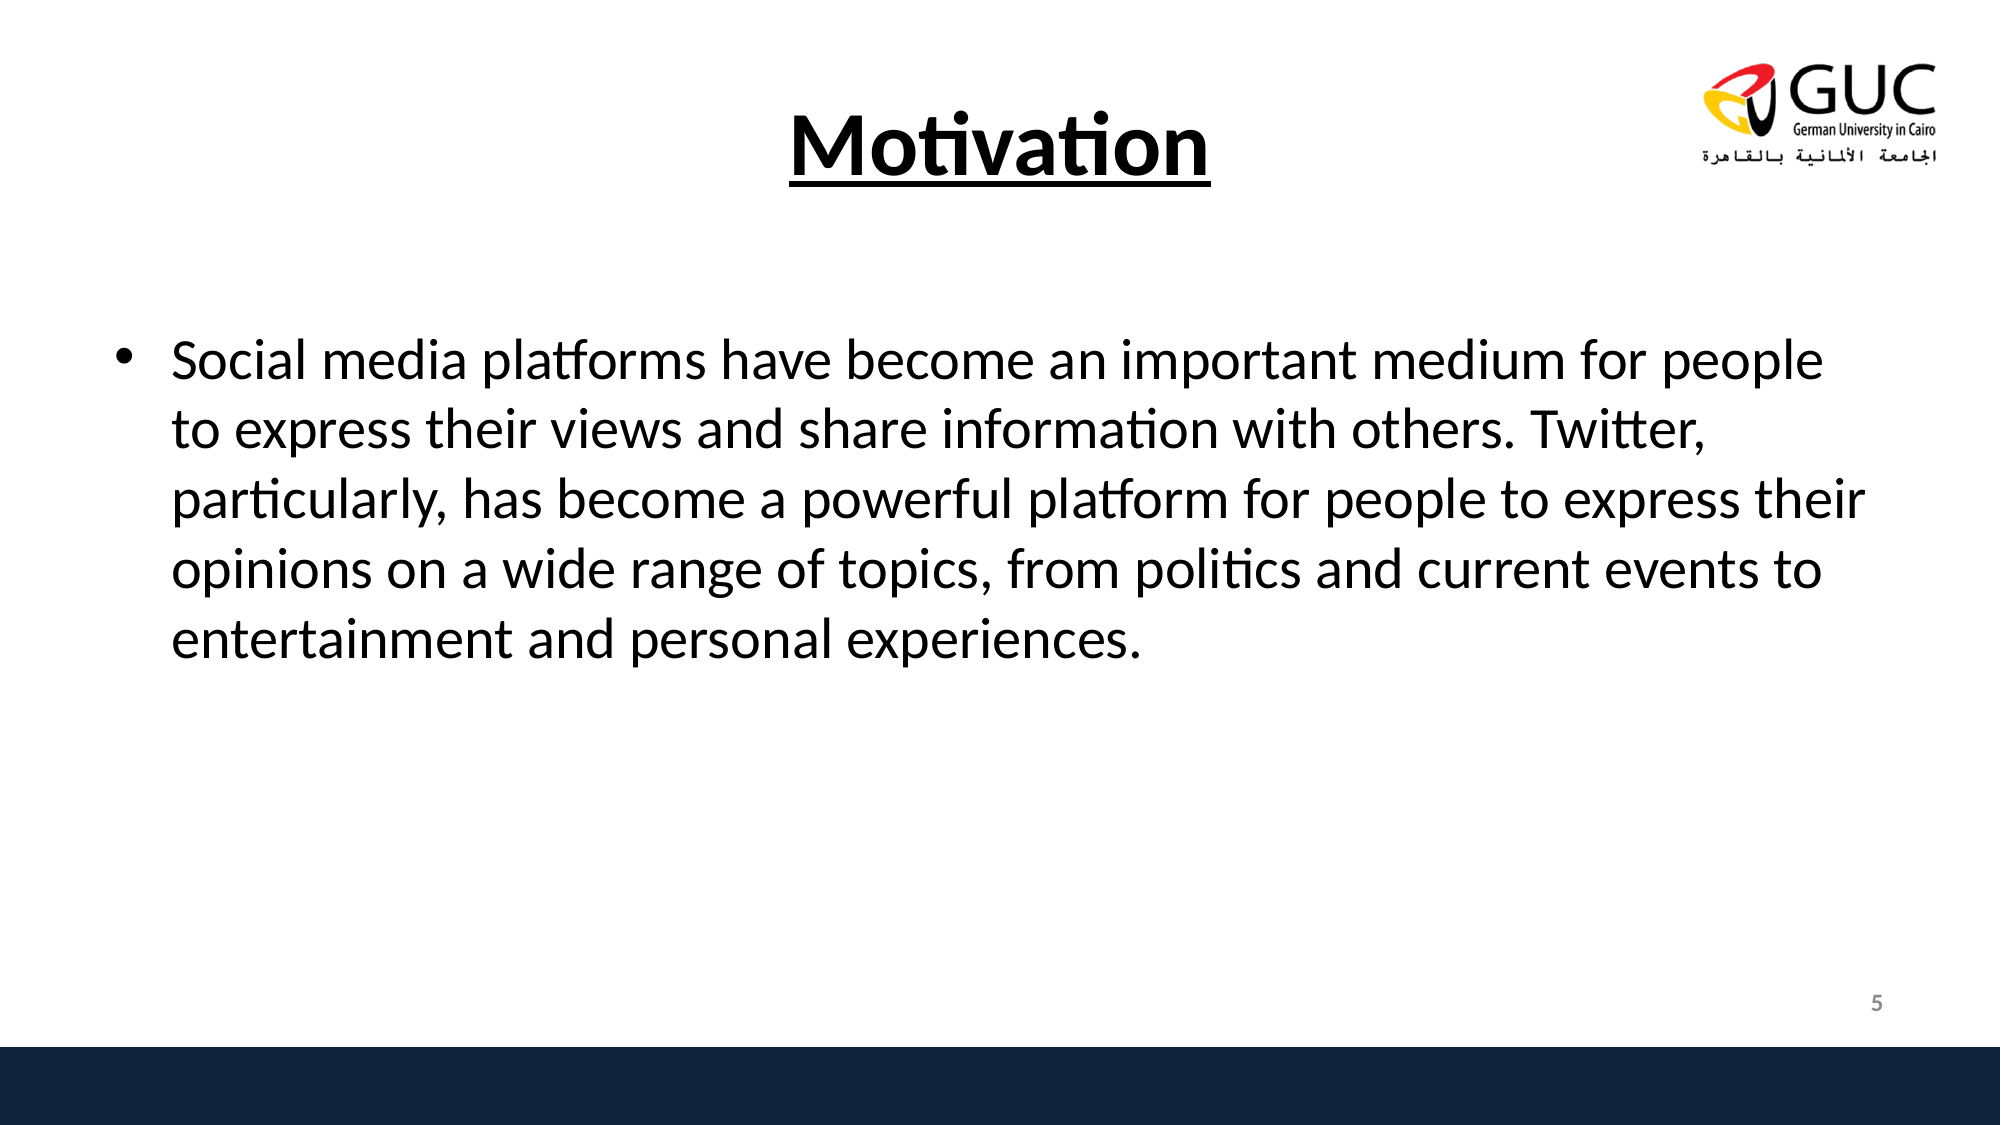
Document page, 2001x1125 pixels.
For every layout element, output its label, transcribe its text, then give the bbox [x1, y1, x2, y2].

picture [1699, 60, 1938, 167]
list Social media platforms have become an important medium for people to express their views and share information with others. Twitter, particularly, has become a powerful platform for people to express their opinions on a wide range of topics, from politics and current events to entertainment and personal experiences. [99, 231, 1900, 975]
title Motivation [99, 45, 1900, 231]
slide_number 5 [1432, 971, 1899, 1032]
text_box [0, 1045, 2000, 1125]
